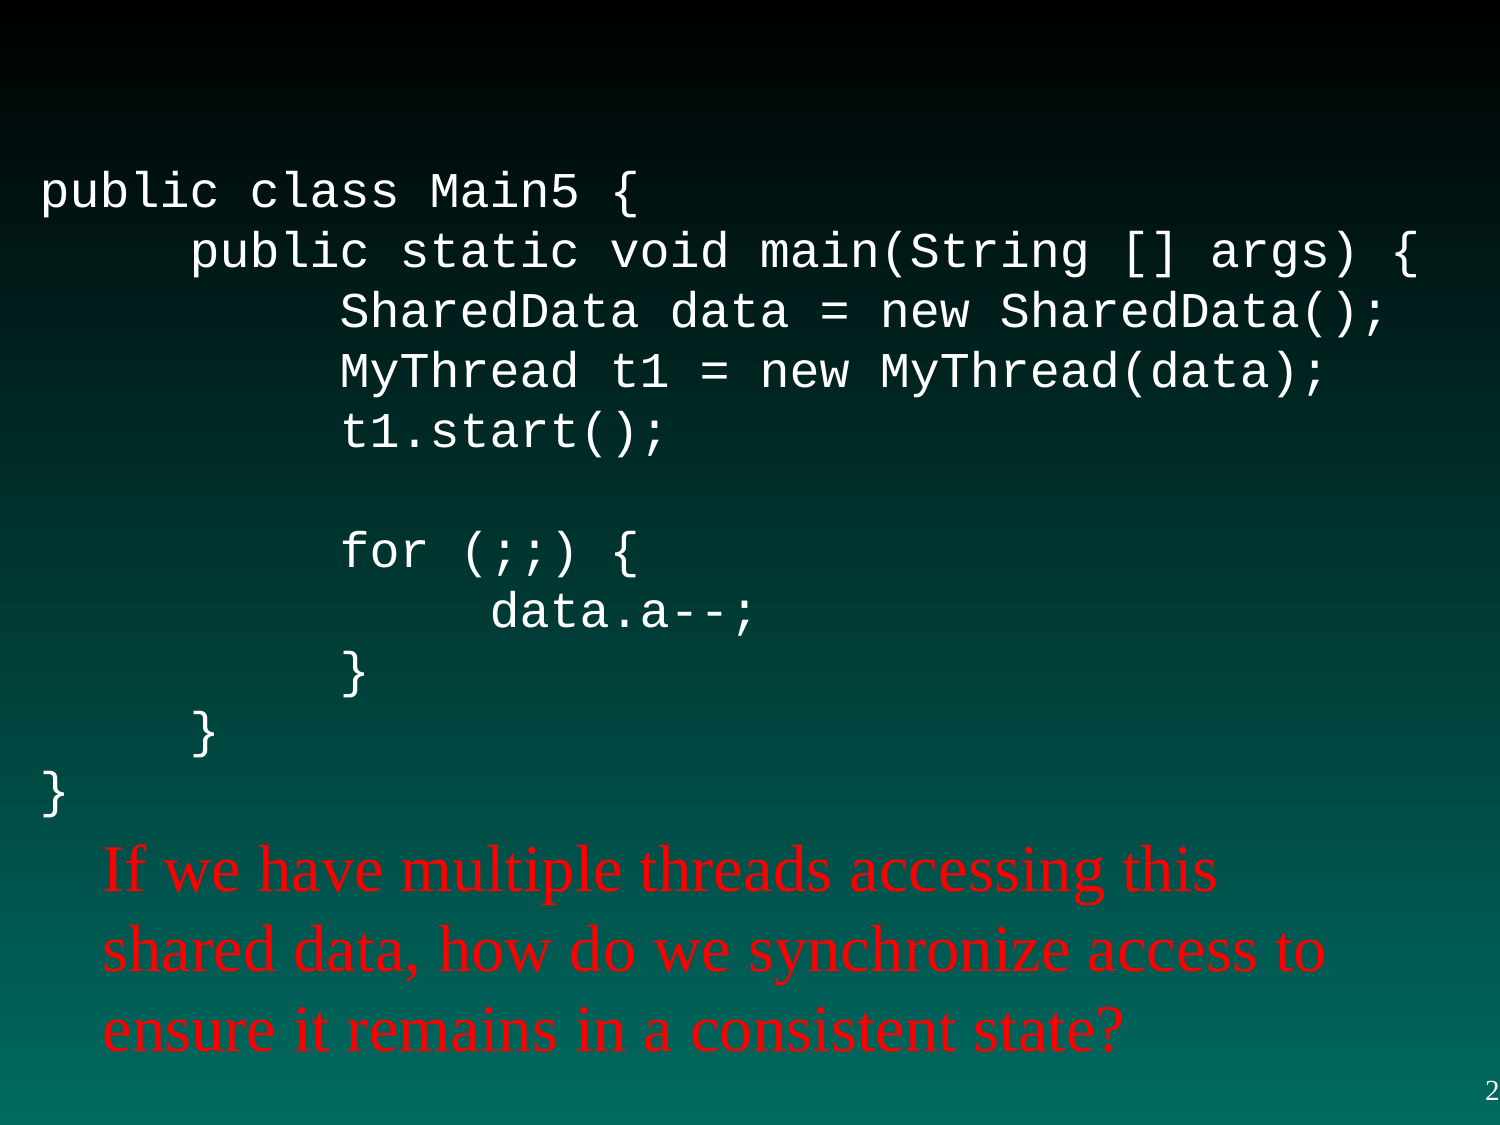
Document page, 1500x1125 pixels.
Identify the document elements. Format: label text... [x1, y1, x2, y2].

text_box If we have multiple threads accessing this shared data, how do we synchronize access to ensure it remains in a consistent state? [87, 817, 1363, 1072]
text_box public class Main5 { public static void main(String [] args) { SharedData data = new SharedData(); MyThread t1 = new MyThread(data); t1.start(); for (;;) { data.a--; } } } [24, 149, 1463, 825]
